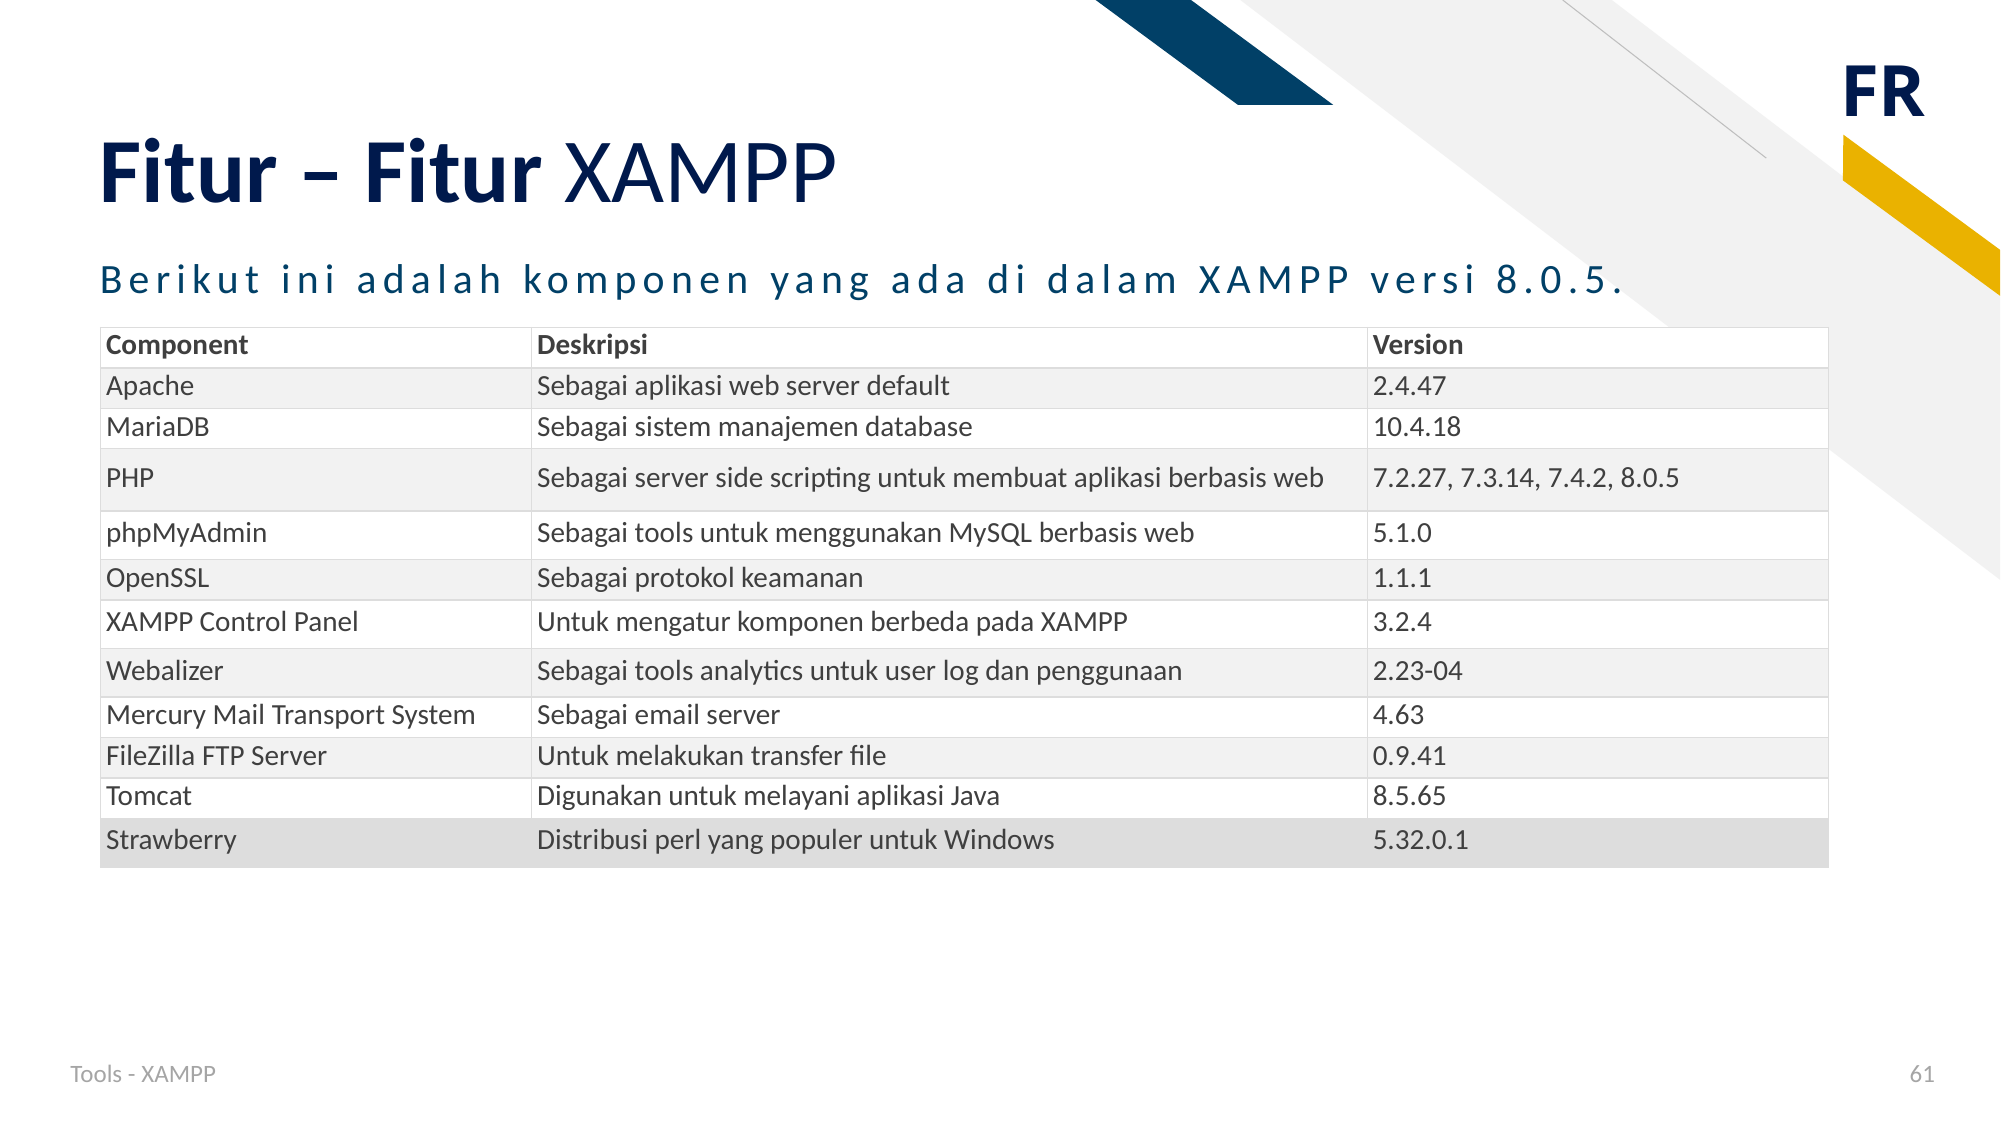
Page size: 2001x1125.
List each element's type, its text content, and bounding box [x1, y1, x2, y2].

table_header Version [1368, 328, 1828, 367]
table_cell Sebagai aplikasi web server default [532, 369, 1367, 408]
table_cell Mercury Mail Transport System [101, 698, 531, 737]
table_cell 5.32.0.1 [1368, 819, 1828, 866]
table_cell Apache [101, 369, 531, 408]
table_cell 3.2.4 [1368, 601, 1828, 648]
table_cell Webalizer [101, 649, 531, 696]
slide_number 61 [1828, 1042, 1950, 1103]
table_cell MariaDB [101, 409, 531, 448]
table_cell Digunakan untuk melayani aplikasi Java [532, 779, 1367, 818]
table_cell Sebagai sistem manajemen database [532, 409, 1367, 448]
table_cell XAMPP Control Panel [101, 601, 531, 648]
table_cell FileZilla FTP Server [101, 738, 531, 777]
table_cell 5.1.0 [1368, 512, 1828, 559]
table_cell 2.23-04 [1368, 649, 1828, 696]
table_cell 1.1.1 [1368, 560, 1828, 599]
table_header Deskripsi [532, 328, 1367, 367]
title Fitur – Fitur XAMPP [85, 34, 1453, 223]
table_cell OpenSSL [101, 560, 531, 599]
table_cell 7.2.27, 7.3.14, 7.4.2, 8.0.5 [1368, 449, 1828, 510]
table_cell Sebagai email server [532, 698, 1367, 737]
table_cell Untuk melakukan transfer file [532, 738, 1367, 777]
table_cell PHP [101, 449, 531, 510]
text_box Berikut ini adalah komponen yang ada di dalam XAMPP versi 8.0.5. [85, 250, 1782, 300]
footer Tools - XAMPP [55, 1042, 731, 1103]
table_cell Untuk mengatur komponen berbeda pada XAMPP [532, 601, 1367, 648]
table_cell Sebagai protokol keamanan [532, 560, 1367, 599]
table_cell phpMyAdmin [101, 512, 531, 559]
table_cell 4.63 [1368, 698, 1828, 737]
table_cell 2.4.47 [1368, 369, 1828, 408]
table_cell Sebagai tools analytics untuk user log dan penggunaan [532, 649, 1367, 696]
table_cell 10.4.18 [1368, 409, 1828, 448]
table_cell Strawberry [101, 819, 531, 866]
table_cell Tomcat [101, 779, 531, 818]
table_header Component [101, 328, 531, 367]
table_cell Distribusi perl yang populer untuk Windows [532, 819, 1367, 866]
table_cell Sebagai tools untuk menggunakan MySQL berbasis web [532, 512, 1367, 559]
table_cell 0.9.41 [1368, 738, 1828, 777]
table_cell 8.5.65 [1368, 779, 1828, 818]
table_cell Sebagai server side scripting untuk membuat aplikasi berbasis web [532, 449, 1367, 510]
